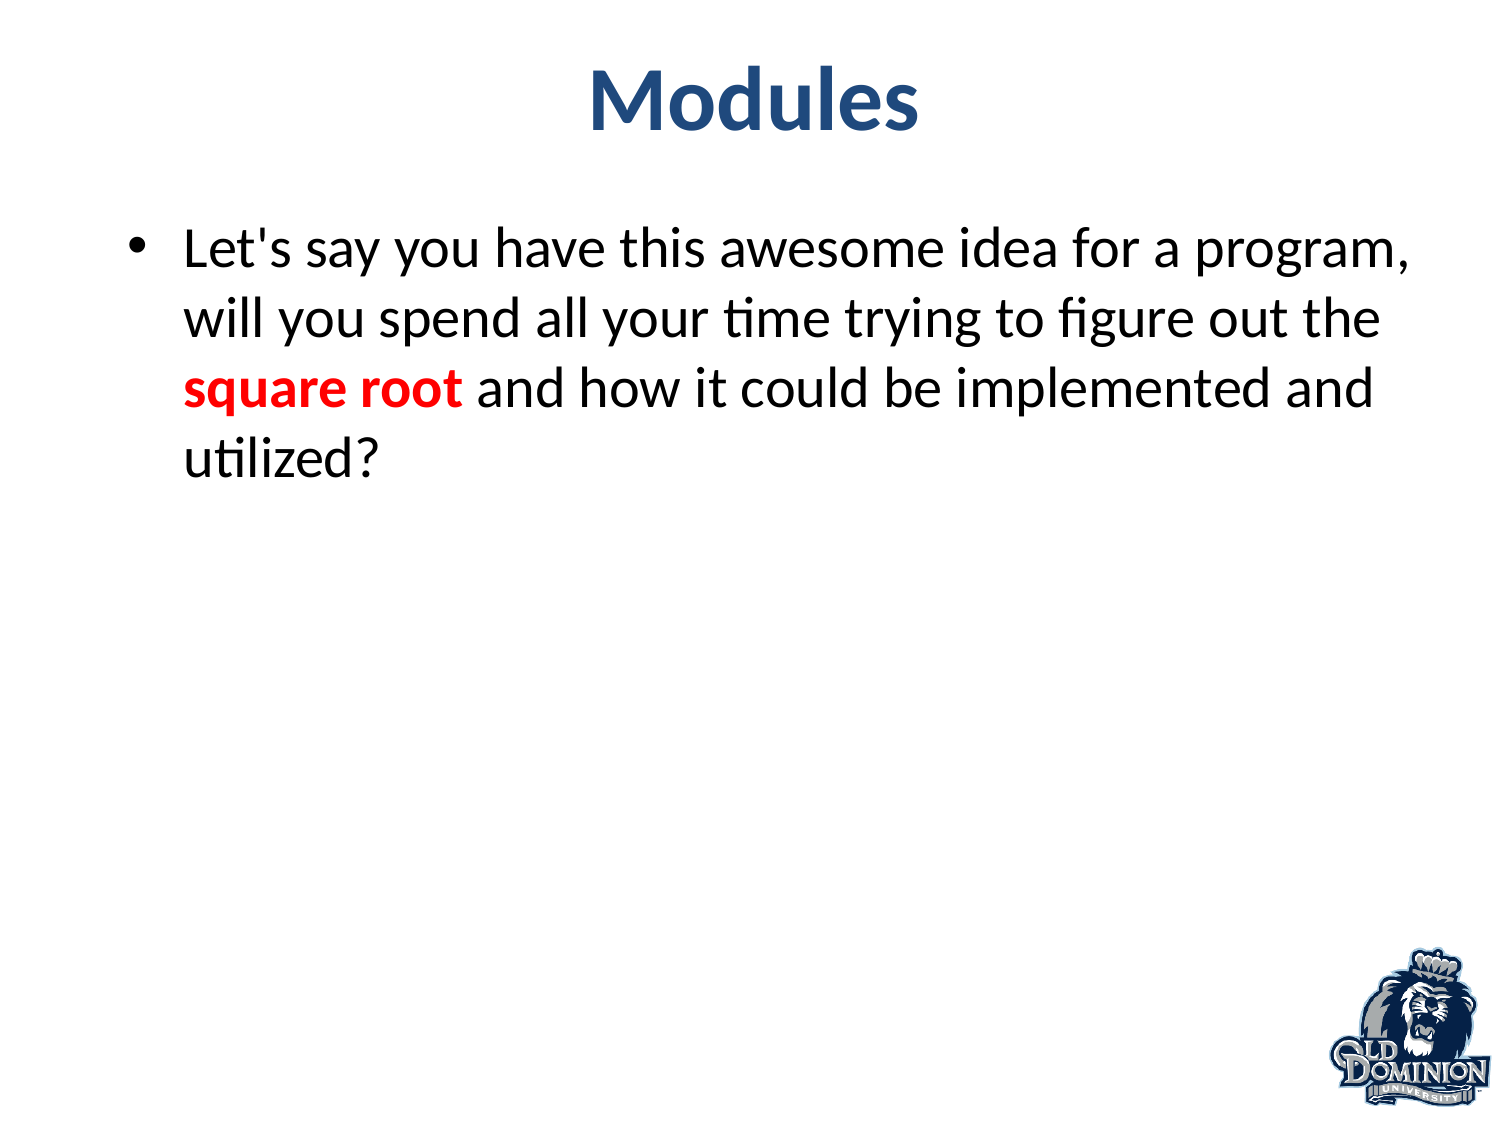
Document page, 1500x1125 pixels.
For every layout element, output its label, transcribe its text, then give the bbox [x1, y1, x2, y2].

title Modules [75, 12, 1434, 175]
text_box Let's say you have this awesome idea for a program, will you spend all your time trying to figure out the square root and how it could be implemented and utilized? [112, 202, 1463, 500]
picture [1319, 937, 1493, 1125]
